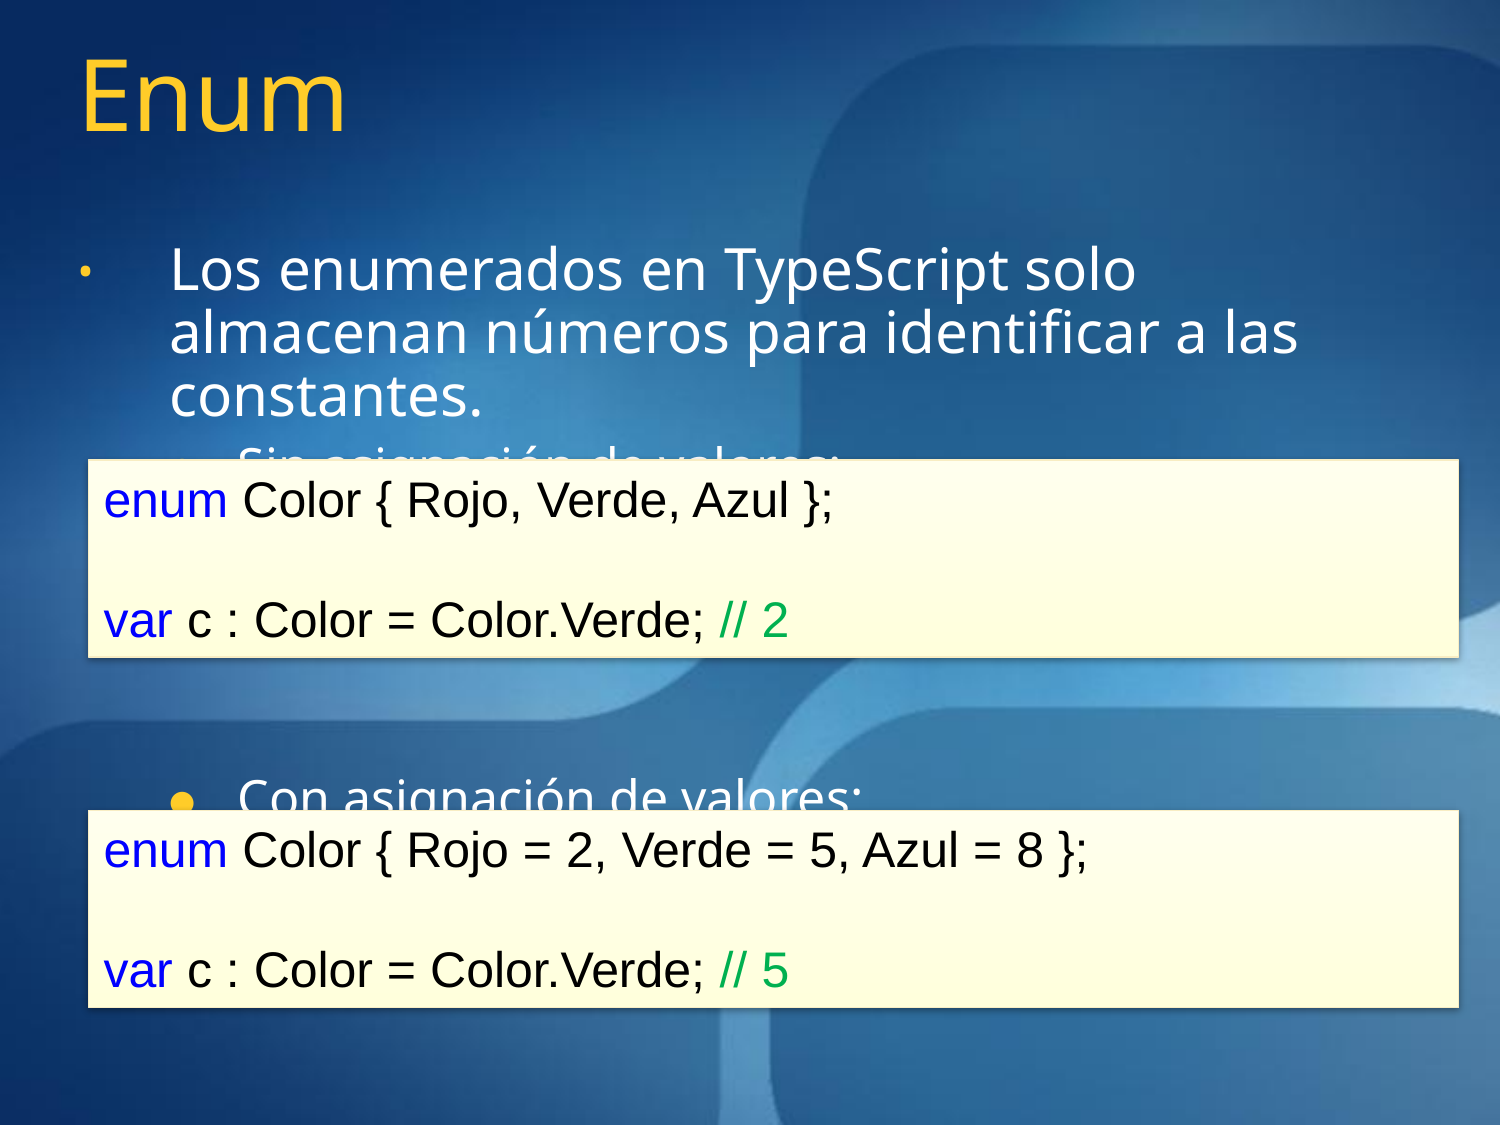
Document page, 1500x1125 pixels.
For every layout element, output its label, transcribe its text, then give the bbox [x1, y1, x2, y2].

text_box enum Color { Rojo, Verde, Azul }; var c : Color = Color.Verde; // 2 [88, 460, 1459, 657]
text_box enum Color { Rojo = 2, Verde = 5, Azul = 8 }; var c : Color = Color.Verde; // 5 [88, 810, 1459, 1008]
list Los enumerados en TypeScript solo almacenan números para identificar a las constantes. Sin asignación de valores: Con asignación de valores: [62, 232, 1439, 793]
picture [0, 0, 1500, 1125]
title Enum [62, 37, 1440, 161]
